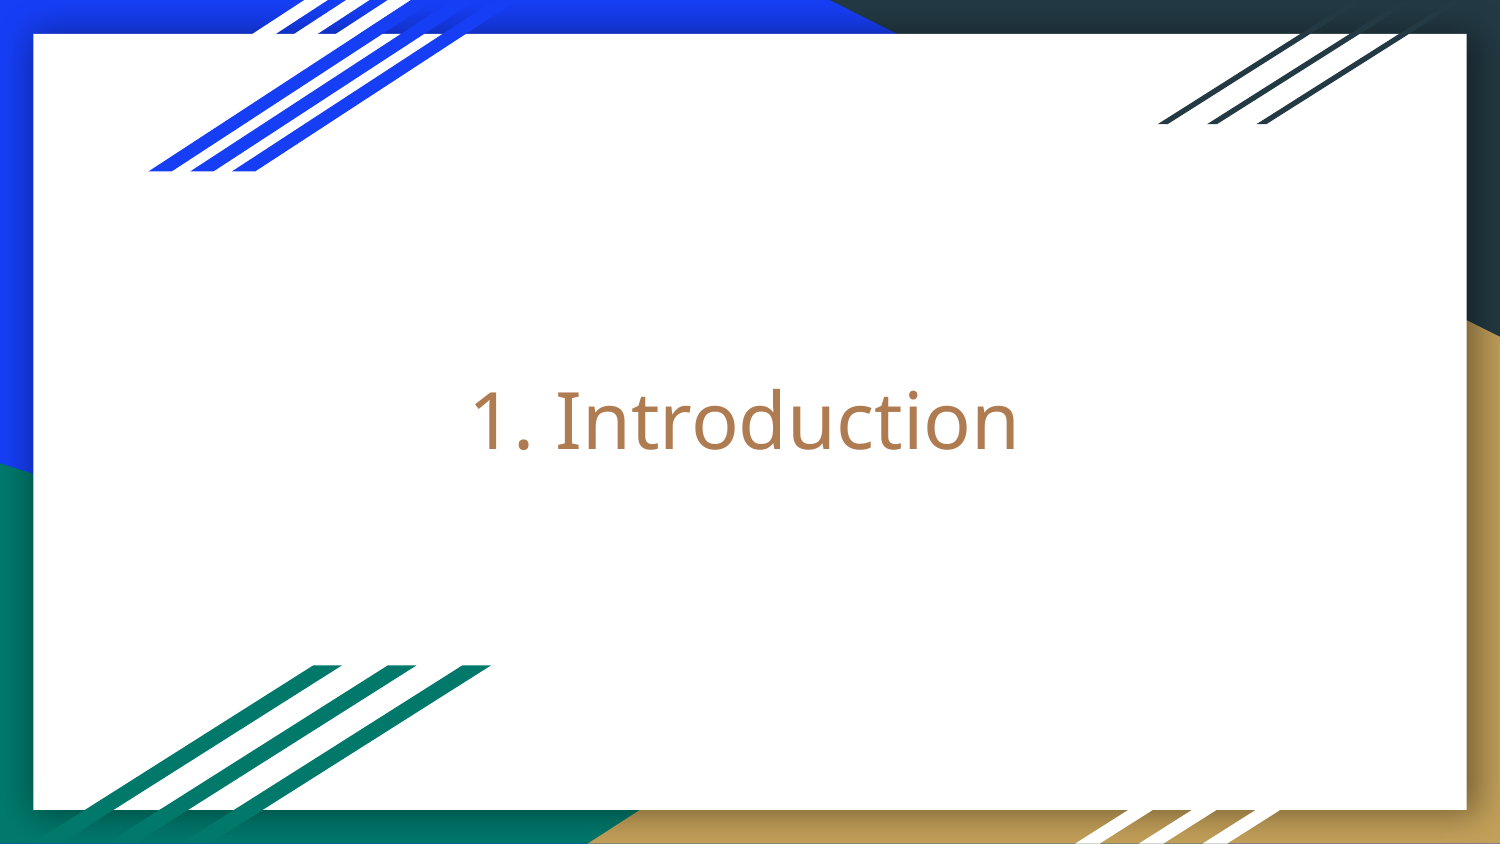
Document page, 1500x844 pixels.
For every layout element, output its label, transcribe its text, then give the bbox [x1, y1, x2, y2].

title 1. Introduction [304, 298, 1185, 537]
